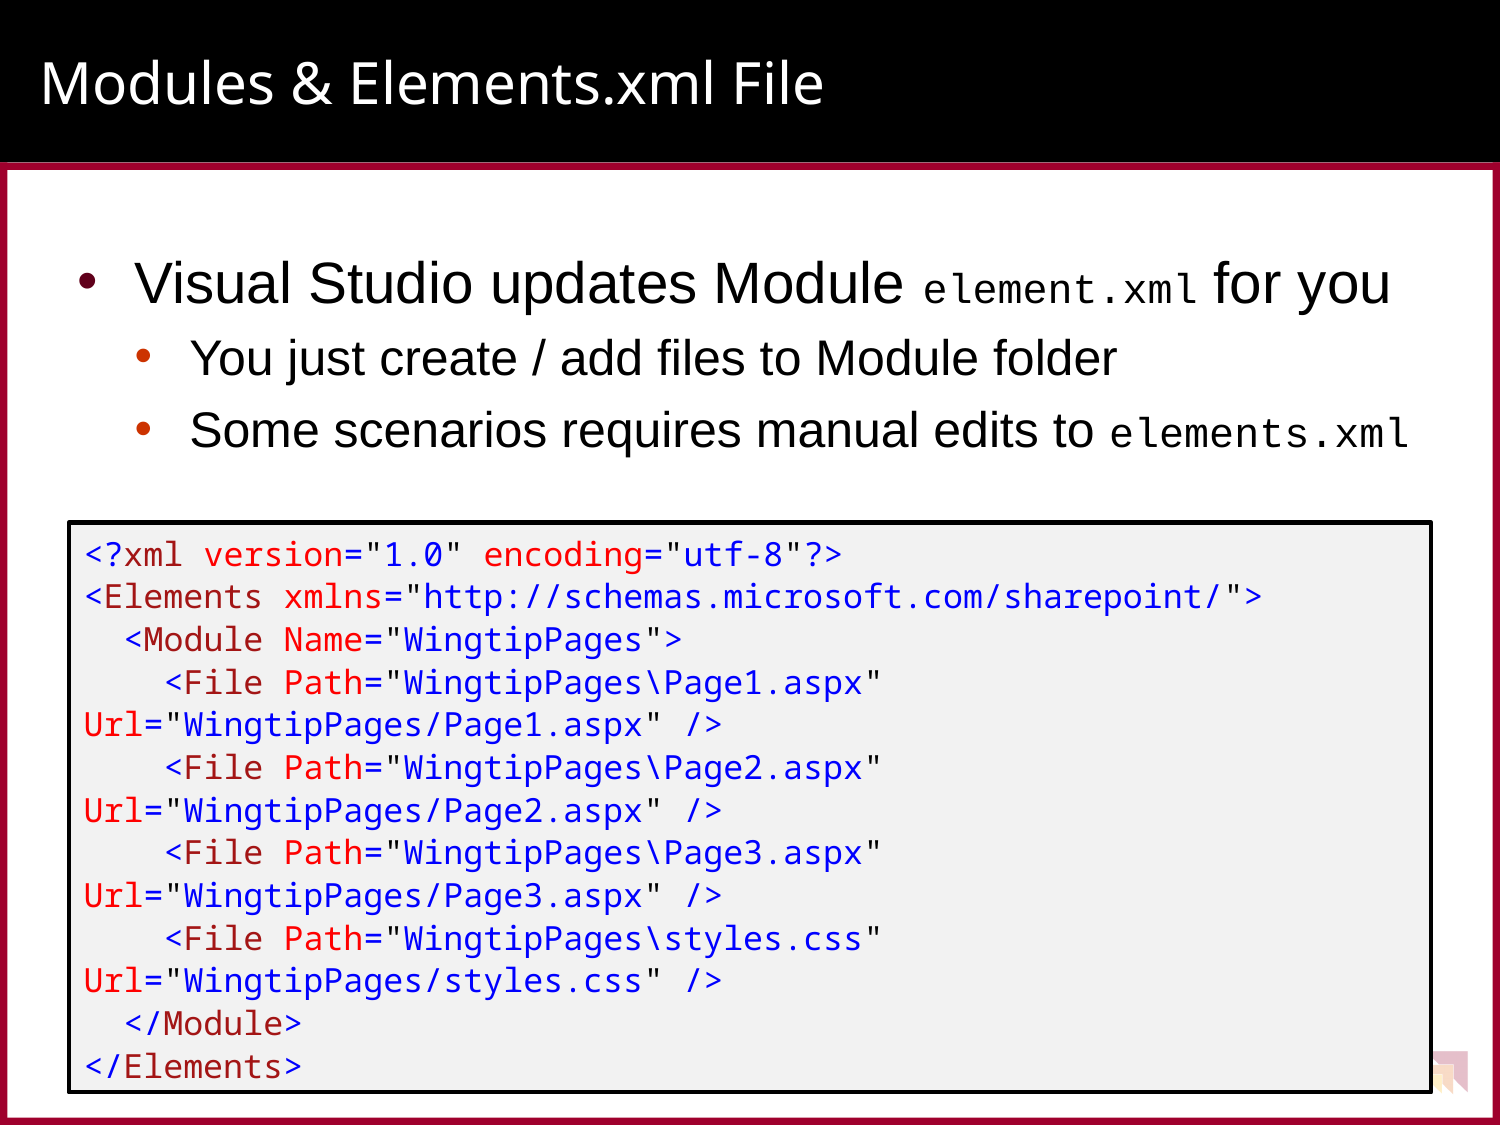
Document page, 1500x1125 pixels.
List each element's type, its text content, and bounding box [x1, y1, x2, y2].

list Visual Studio updates Module element.xml for you You just create / add files to Module folder Some scenarios requires manual edits to elements.xml [62, 237, 1438, 1088]
title Modules & Elements.xml File [24, 12, 1438, 150]
text_box <?xml version="1.0" encoding="utf-8"?> <Elements xmlns="http://schemas.microsoft.com/sharepoint/"> <Module Name="WingtipPages"> <File Path="WingtipPages\Page1.aspx" Url="WingtipPages/Page1.aspx" /> <File Path="WingtipPages\Page2.aspx" Url="WingtipPages/Page2.aspx" /> <File Path="WingtipPages\Page3.aspx" Url="WingtipPages/Page3.aspx" /> <File Path="WingtipPages\styles.css" Url="WingtipPages/styles.css" /> </Module> </Elements> [67, 520, 1433, 1094]
